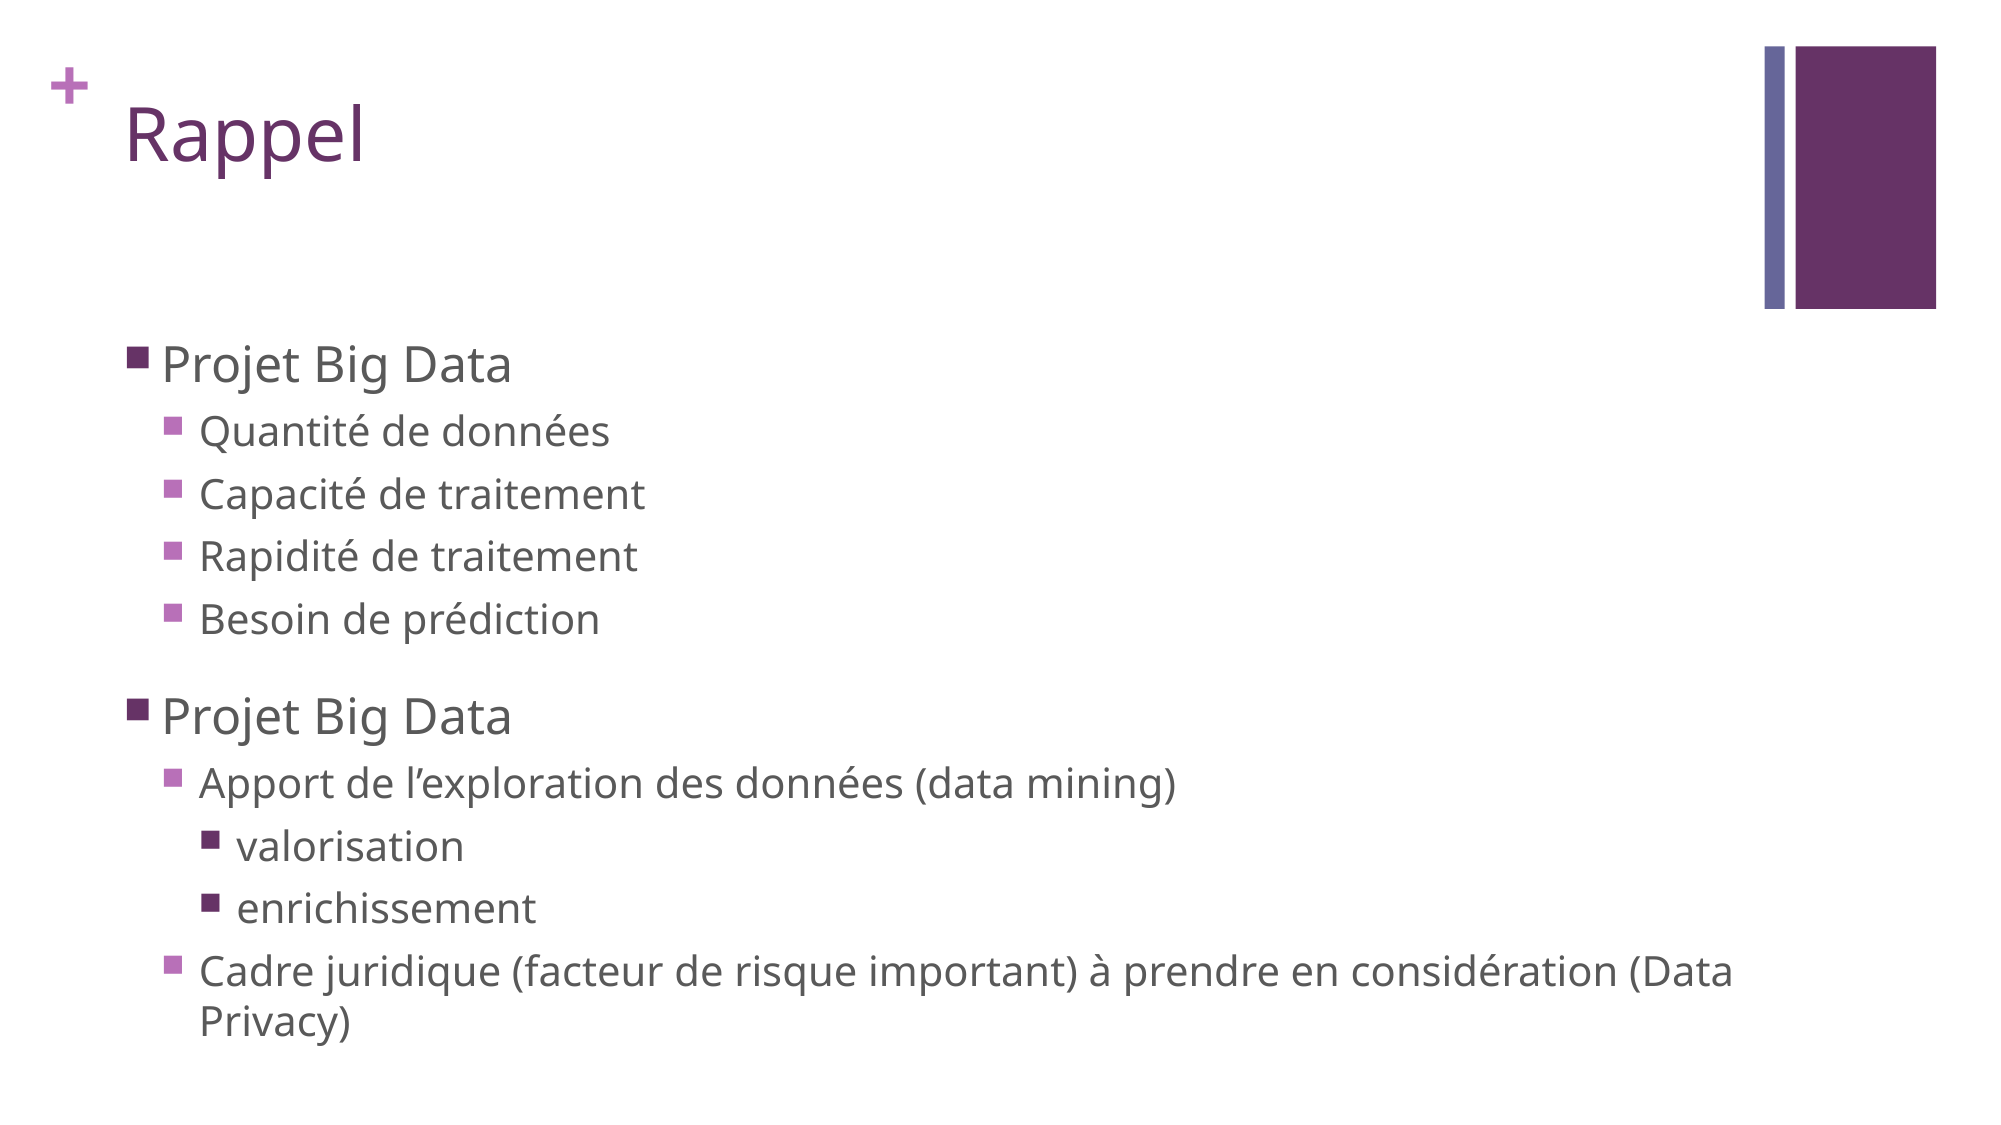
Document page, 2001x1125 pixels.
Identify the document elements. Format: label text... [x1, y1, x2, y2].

list Projet Big Data Quantité de données Capacité de traitement Rapidité de traitement Besoin de prédiction Projet Big Data Apport de l’exploration des données (data mining) valorisation enrichissement Cadre juridique (facteur de risque important) à prendre en considération (Data Privacy) [109, 324, 1907, 1005]
title Rappel [109, 79, 1762, 263]
